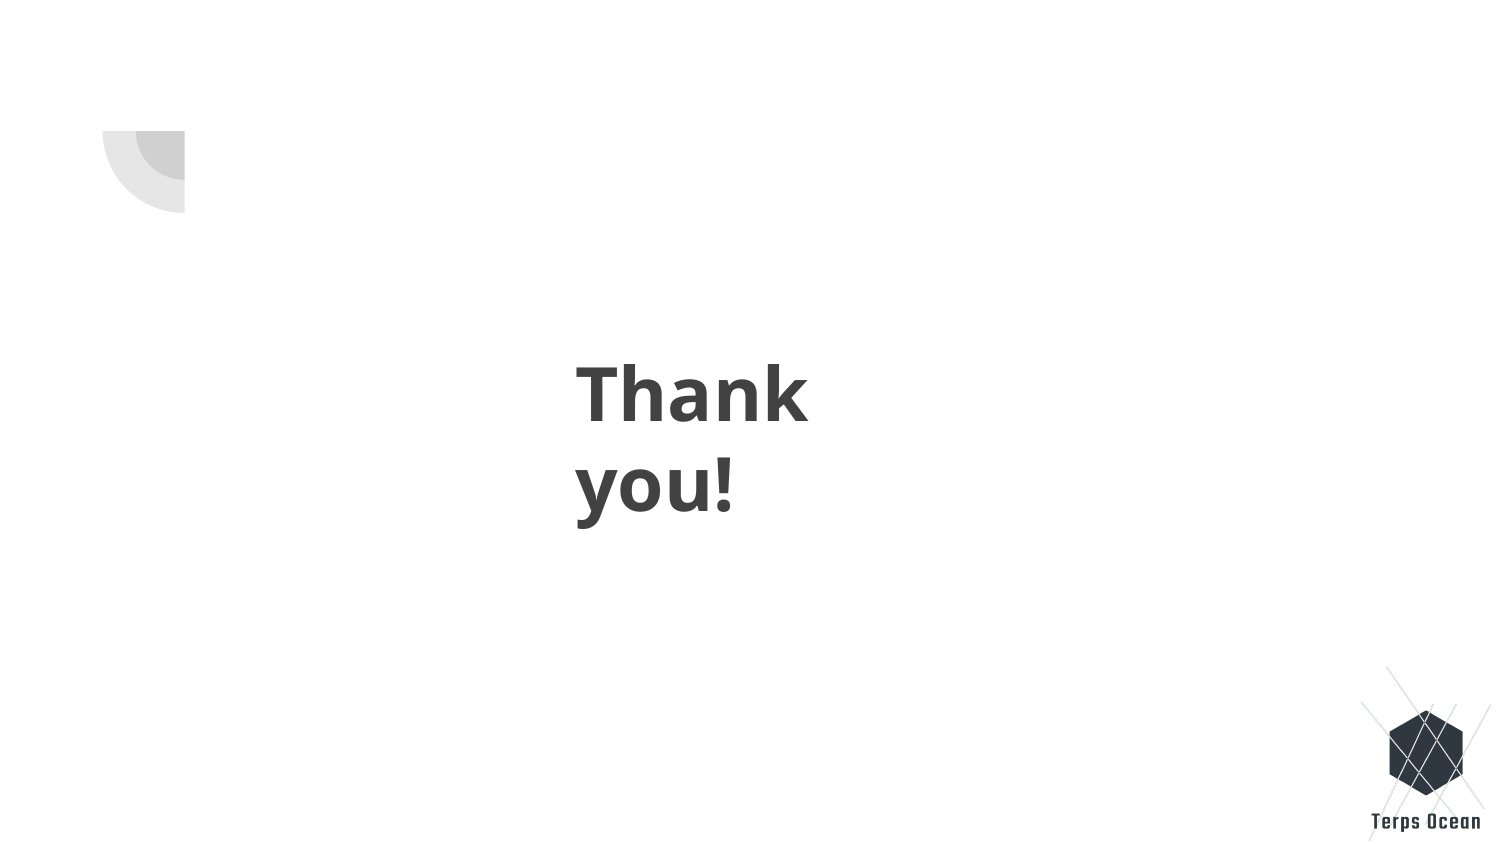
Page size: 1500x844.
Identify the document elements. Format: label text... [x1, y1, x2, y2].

picture [1349, 665, 1500, 844]
title Thank you! [560, 331, 1002, 493]
